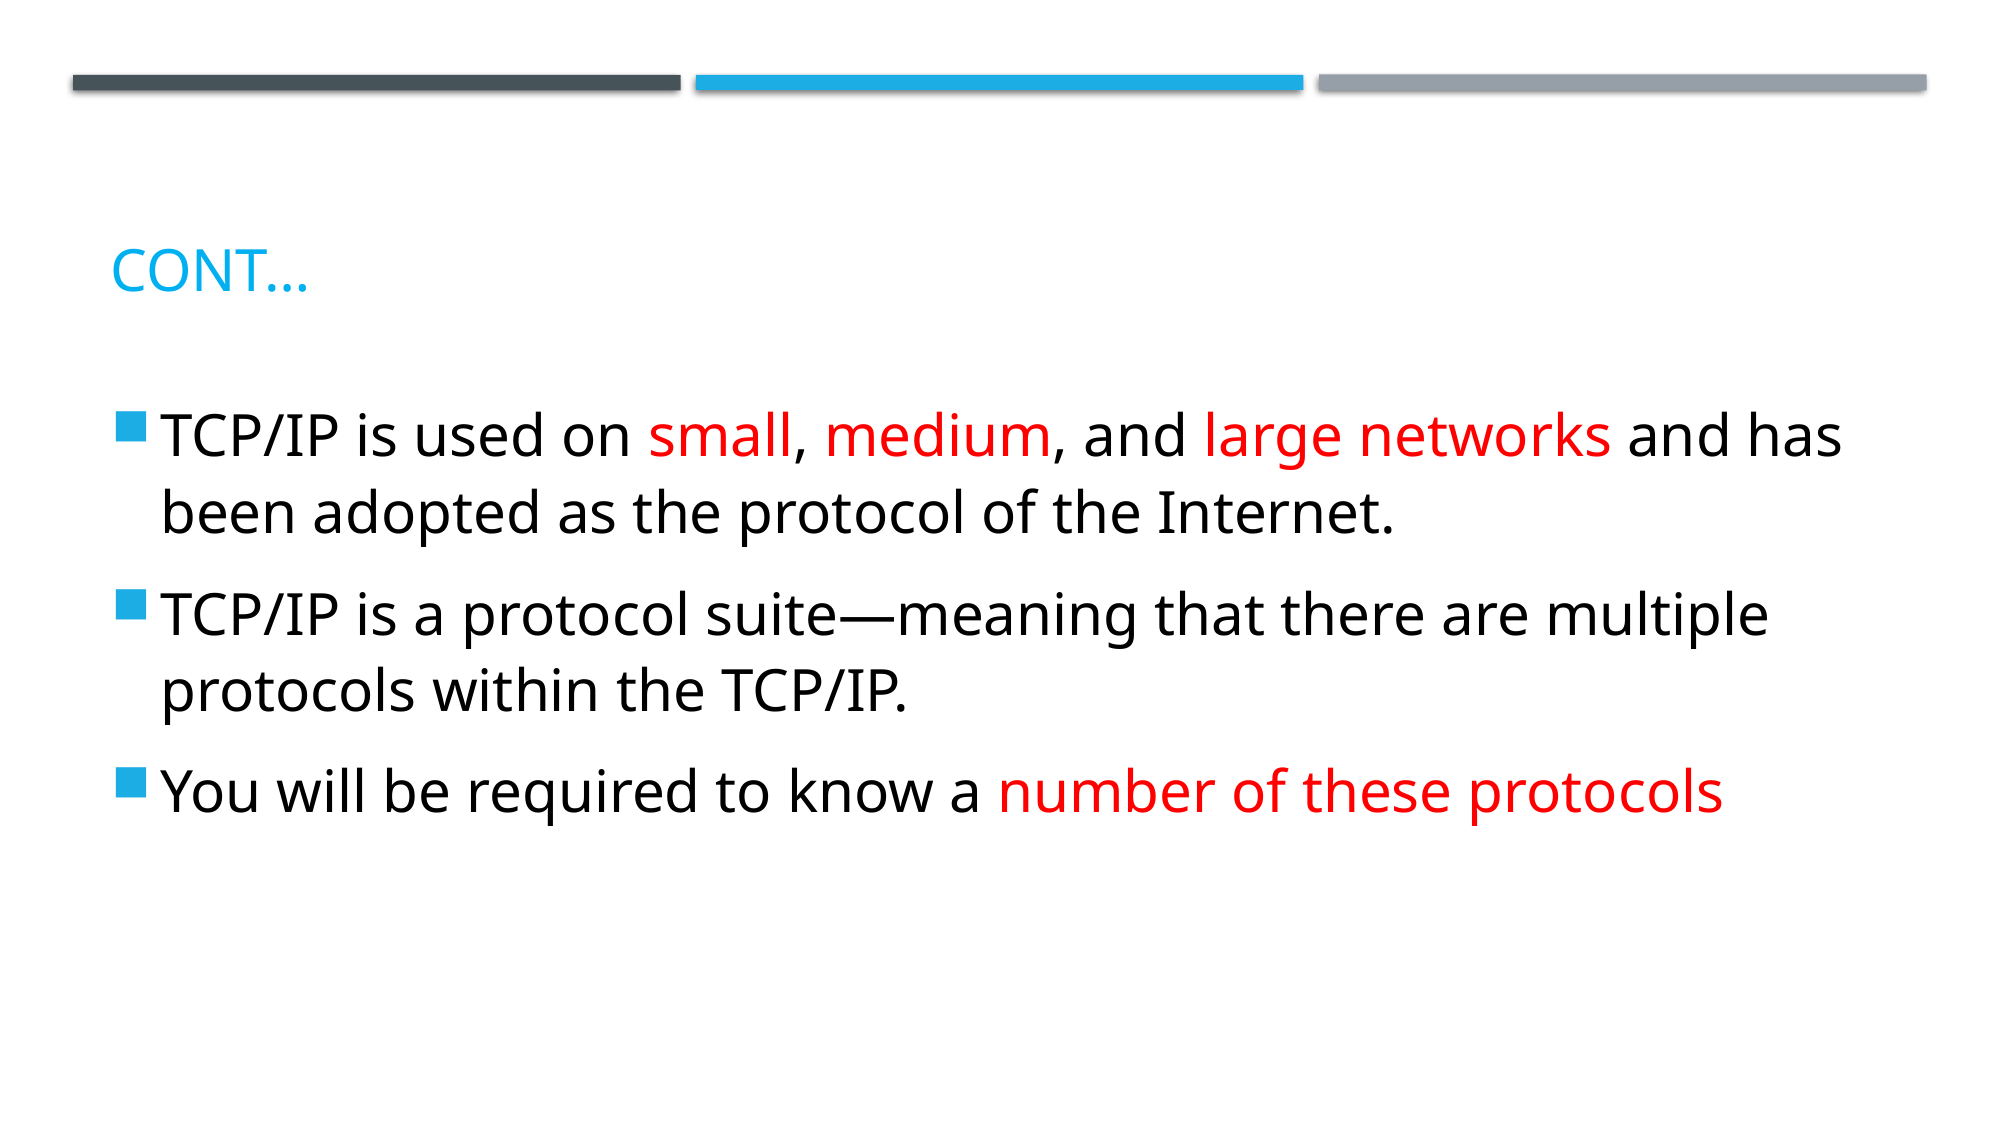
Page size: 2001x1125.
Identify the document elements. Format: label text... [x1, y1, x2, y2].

list TCP/IP is used on small, medium, and large networks and has been adopted as the protocol of the Internet. TCP/IP is a protocol suite—meaning that there are multiple protocols within the TCP/IP. You will be required to know a number of these protocols [95, 383, 1905, 981]
title CONT… [95, 115, 1905, 311]
